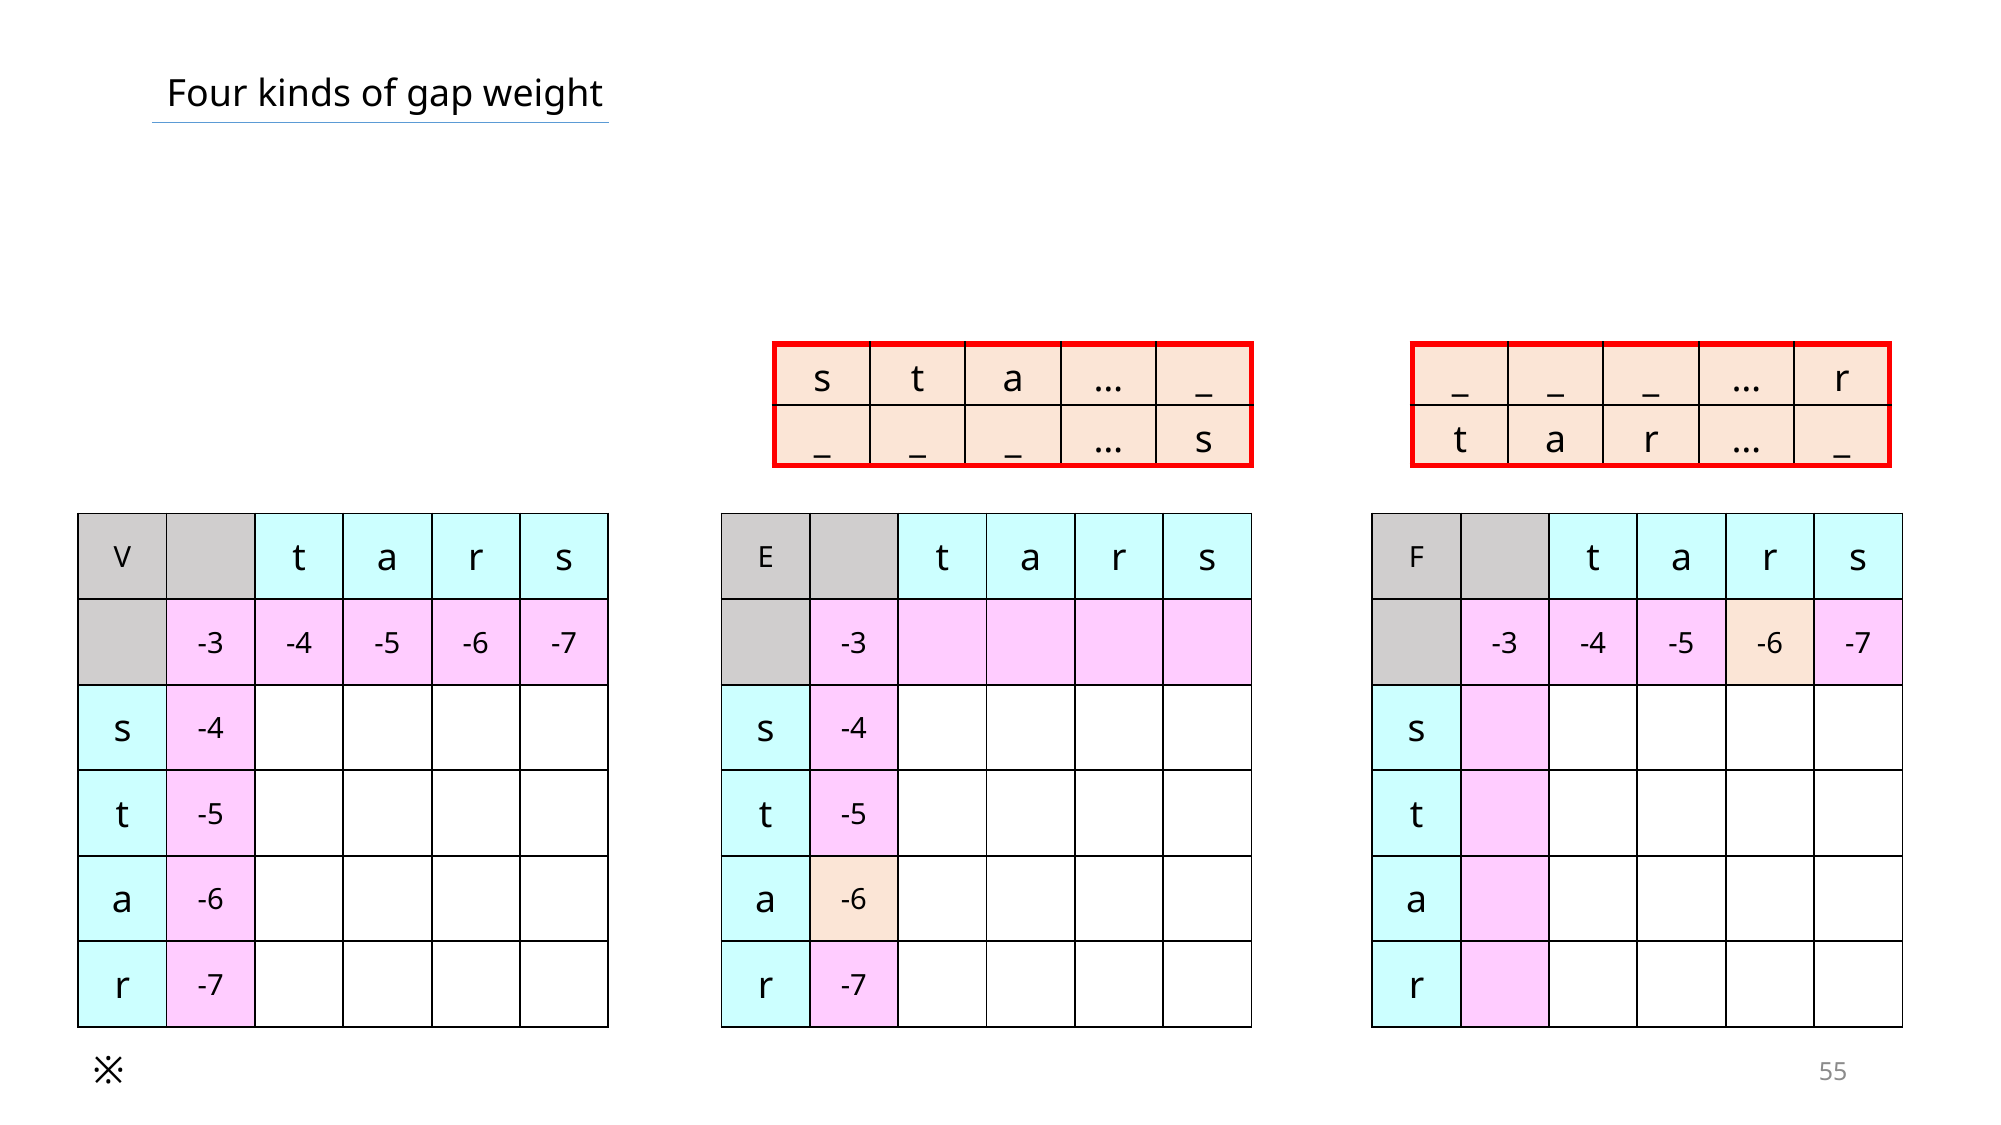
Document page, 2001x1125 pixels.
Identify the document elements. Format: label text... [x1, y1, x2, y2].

table_cell [256, 771, 342, 855]
table_cell [722, 600, 809, 684]
table_cell [1076, 600, 1162, 684]
table_cell [344, 942, 431, 1026]
table_header t [871, 347, 964, 404]
table_cell _ [777, 406, 869, 463]
table_cell [433, 942, 519, 1026]
table_header F [1373, 514, 1460, 598]
table_cell r [1604, 406, 1698, 463]
table_header a [987, 514, 1074, 598]
table_cell [433, 686, 519, 769]
table_header a [1638, 514, 1725, 598]
table_cell [79, 600, 166, 684]
table_cell _ [1795, 406, 1887, 463]
table_cell [987, 942, 1074, 1026]
table_cell [987, 686, 1074, 769]
table_cell -6 [167, 857, 254, 940]
table_header t [899, 514, 986, 598]
table_cell -3 [167, 600, 254, 684]
table_cell [1727, 771, 1813, 855]
table_cell [899, 857, 986, 940]
table_cell t [1373, 771, 1460, 855]
table_cell [1076, 686, 1162, 769]
table_header t [1550, 514, 1636, 598]
table_header E [722, 514, 809, 598]
table_cell [899, 771, 986, 855]
table_cell [1550, 771, 1636, 855]
table_cell [1727, 686, 1813, 769]
table_header a [344, 514, 431, 598]
table_header V [79, 514, 166, 598]
table_cell -7 [167, 942, 254, 1026]
table_cell t [1415, 406, 1507, 463]
table_cell -5 [811, 771, 897, 855]
table_header … [1062, 347, 1155, 404]
table_cell -7 [811, 942, 897, 1026]
table_cell [1462, 857, 1548, 940]
table_cell [1076, 857, 1162, 940]
table_cell [433, 771, 519, 855]
table_cell t [722, 771, 809, 855]
table_cell [1815, 686, 1902, 769]
table_header [167, 514, 254, 598]
table_cell [521, 686, 607, 769]
table_cell s [1157, 406, 1249, 463]
table_header [1462, 514, 1548, 598]
table_cell [344, 857, 431, 940]
table_cell [899, 600, 986, 684]
table_header _ [1415, 347, 1507, 404]
table_cell [256, 942, 342, 1026]
table_cell [1727, 857, 1813, 940]
table_cell -4 [256, 600, 342, 684]
table_cell [1550, 686, 1636, 769]
table_cell -7 [521, 600, 607, 684]
table_cell _ [966, 406, 1060, 463]
table_cell -4 [811, 686, 897, 769]
table_cell _ [871, 406, 964, 463]
table_cell [1815, 857, 1902, 940]
table_cell [521, 857, 607, 940]
table_cell s [1373, 686, 1460, 769]
table_cell [1727, 942, 1813, 1026]
table_cell t [79, 771, 166, 855]
table_cell [899, 942, 986, 1026]
table_cell [1815, 942, 1902, 1026]
table_cell [1638, 771, 1725, 855]
text_box Four kinds of gap weight [151, 61, 1253, 122]
table_cell [1638, 857, 1725, 940]
table_cell [1815, 771, 1902, 855]
table_cell [256, 686, 342, 769]
table_cell -3 [1462, 600, 1548, 684]
table_cell [521, 942, 607, 1026]
table_cell -7 [1815, 600, 1902, 684]
table_cell s [722, 686, 809, 769]
table_header s [1164, 514, 1251, 598]
table_cell [899, 686, 986, 769]
table_cell [433, 857, 519, 940]
table_cell -4 [167, 686, 254, 769]
table_header _ [1509, 347, 1602, 404]
table_cell [1462, 686, 1548, 769]
table_cell [1076, 771, 1162, 855]
table_cell [987, 600, 1074, 684]
table_header _ [1604, 347, 1698, 404]
table_cell [1164, 942, 1251, 1026]
table_cell [1164, 686, 1251, 769]
table_cell a [722, 857, 809, 940]
table_header _ [1157, 347, 1249, 404]
table_cell -6 [433, 600, 519, 684]
table_cell [1550, 857, 1636, 940]
table_cell [987, 771, 1074, 855]
table_cell -5 [344, 600, 431, 684]
table_cell [521, 771, 607, 855]
table_header s [521, 514, 607, 598]
table_cell … [1062, 406, 1155, 463]
table_header s [777, 347, 869, 404]
table_cell r [1373, 942, 1460, 1026]
table_cell [1638, 686, 1725, 769]
table_cell [1462, 942, 1548, 1026]
table_cell -3 [811, 600, 897, 684]
table_cell [344, 686, 431, 769]
table_header a [966, 347, 1060, 404]
table_cell [1462, 771, 1548, 855]
table_cell [1076, 942, 1162, 1026]
table_cell [344, 771, 431, 855]
table_cell [1164, 771, 1251, 855]
table_cell r [722, 942, 809, 1026]
table_header r [1795, 347, 1887, 404]
table_cell [1373, 600, 1460, 684]
table_header [811, 514, 897, 598]
table_header t [256, 514, 342, 598]
table_cell r [79, 942, 166, 1026]
table_cell … [1700, 406, 1793, 463]
table_header r [1076, 514, 1162, 598]
table_header r [433, 514, 519, 598]
table_cell -6 [811, 857, 897, 940]
table_cell [256, 857, 342, 940]
table_cell [1164, 600, 1251, 684]
table_cell a [1509, 406, 1602, 463]
table_cell [1638, 942, 1725, 1026]
table_cell -5 [1638, 600, 1725, 684]
table_cell [1164, 857, 1251, 940]
table_header r [1727, 514, 1813, 598]
table_cell [987, 857, 1074, 940]
table_cell -5 [167, 771, 254, 855]
slide_number 55 [1412, 1042, 1863, 1103]
table_cell a [79, 857, 166, 940]
table_header s [1815, 514, 1902, 598]
table_cell -6 [1727, 600, 1813, 684]
table_cell -4 [1550, 600, 1636, 684]
table_header … [1700, 347, 1793, 404]
table_cell s [79, 686, 166, 769]
table_cell [1550, 942, 1636, 1026]
table_cell a [1373, 857, 1460, 940]
